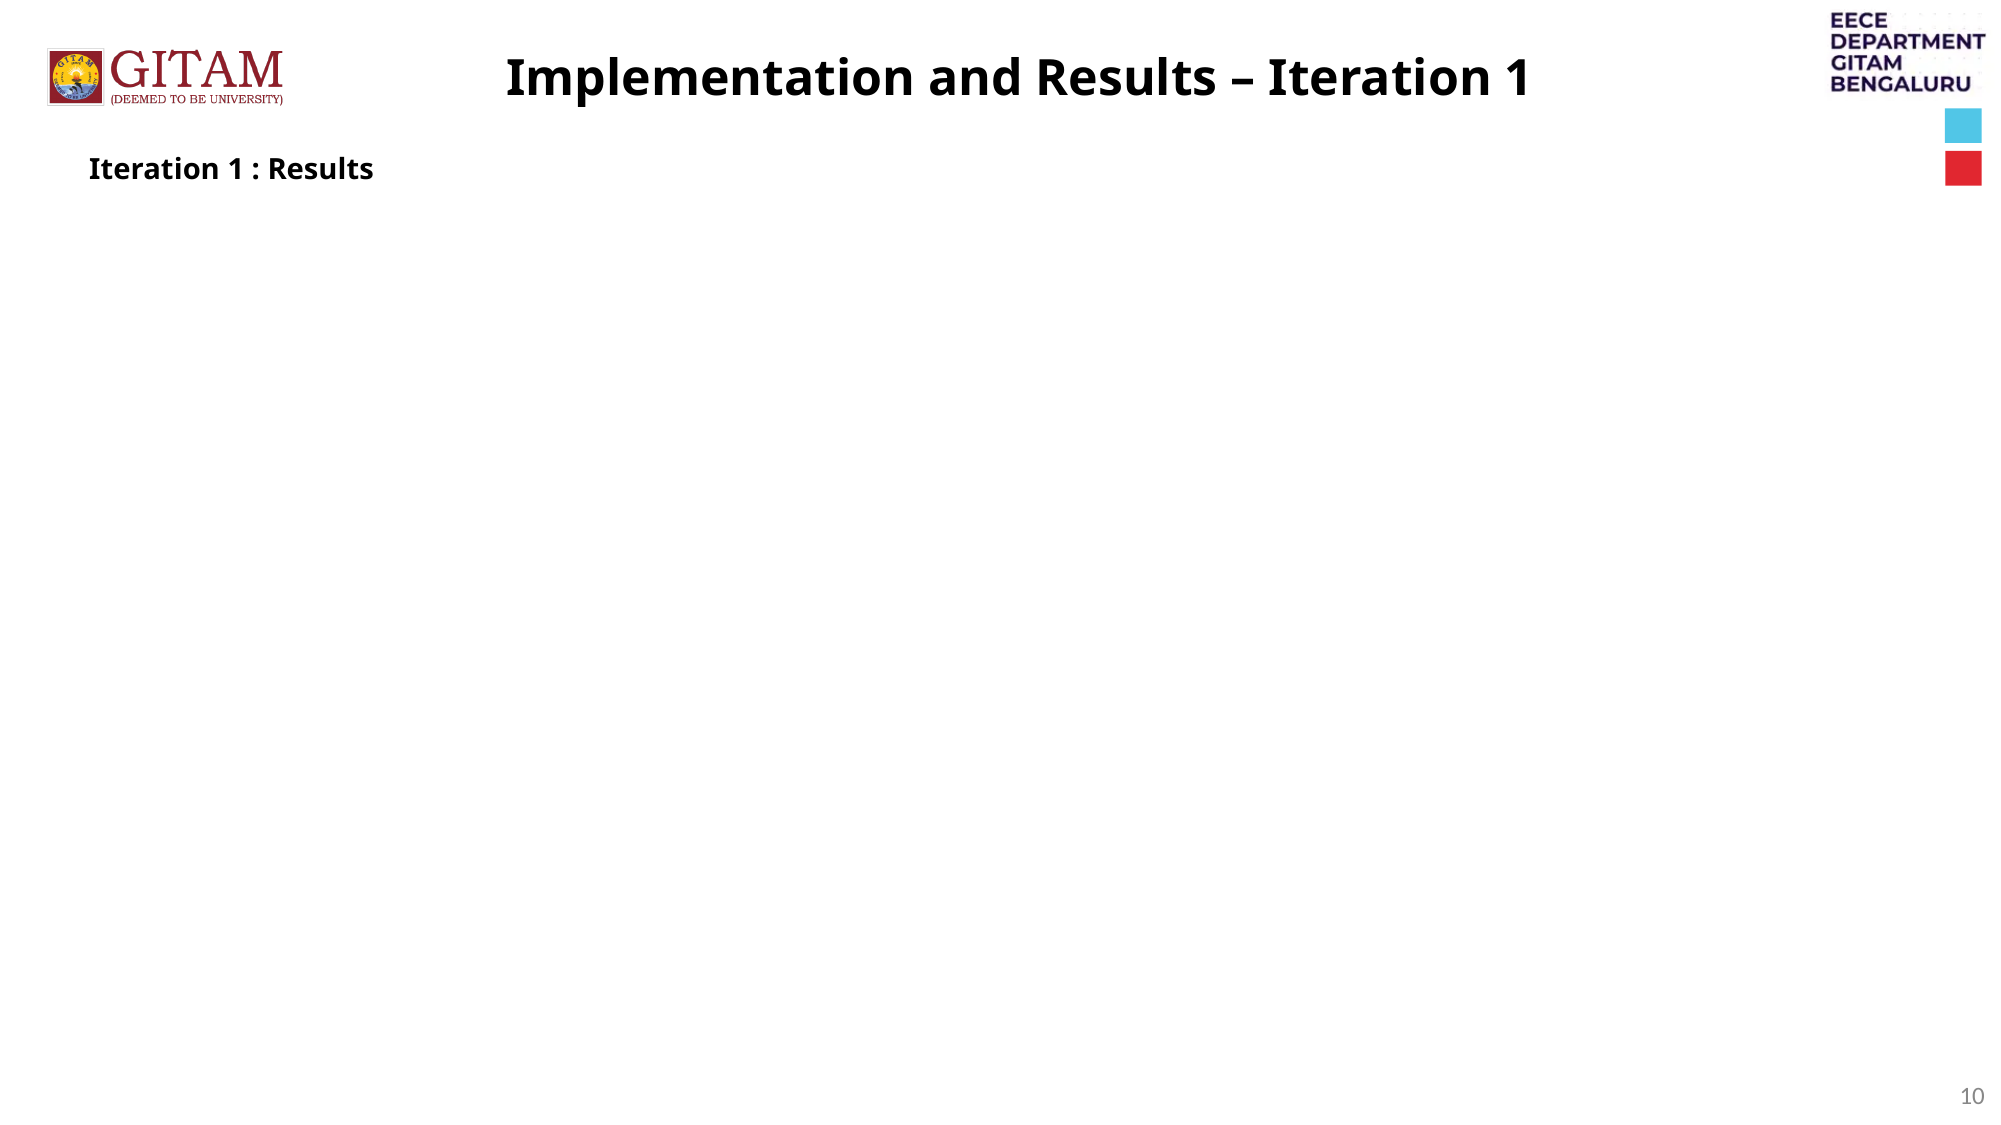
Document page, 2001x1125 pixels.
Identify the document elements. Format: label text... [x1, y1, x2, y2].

picture [43, 42, 163, 112]
text_box Iteration 1 : Results [74, 142, 1933, 1084]
slide_number 10 [1550, 1065, 2000, 1125]
text_box Implementation and Results – Iteration 1 [163, 38, 1889, 119]
picture [1824, 1, 2000, 101]
